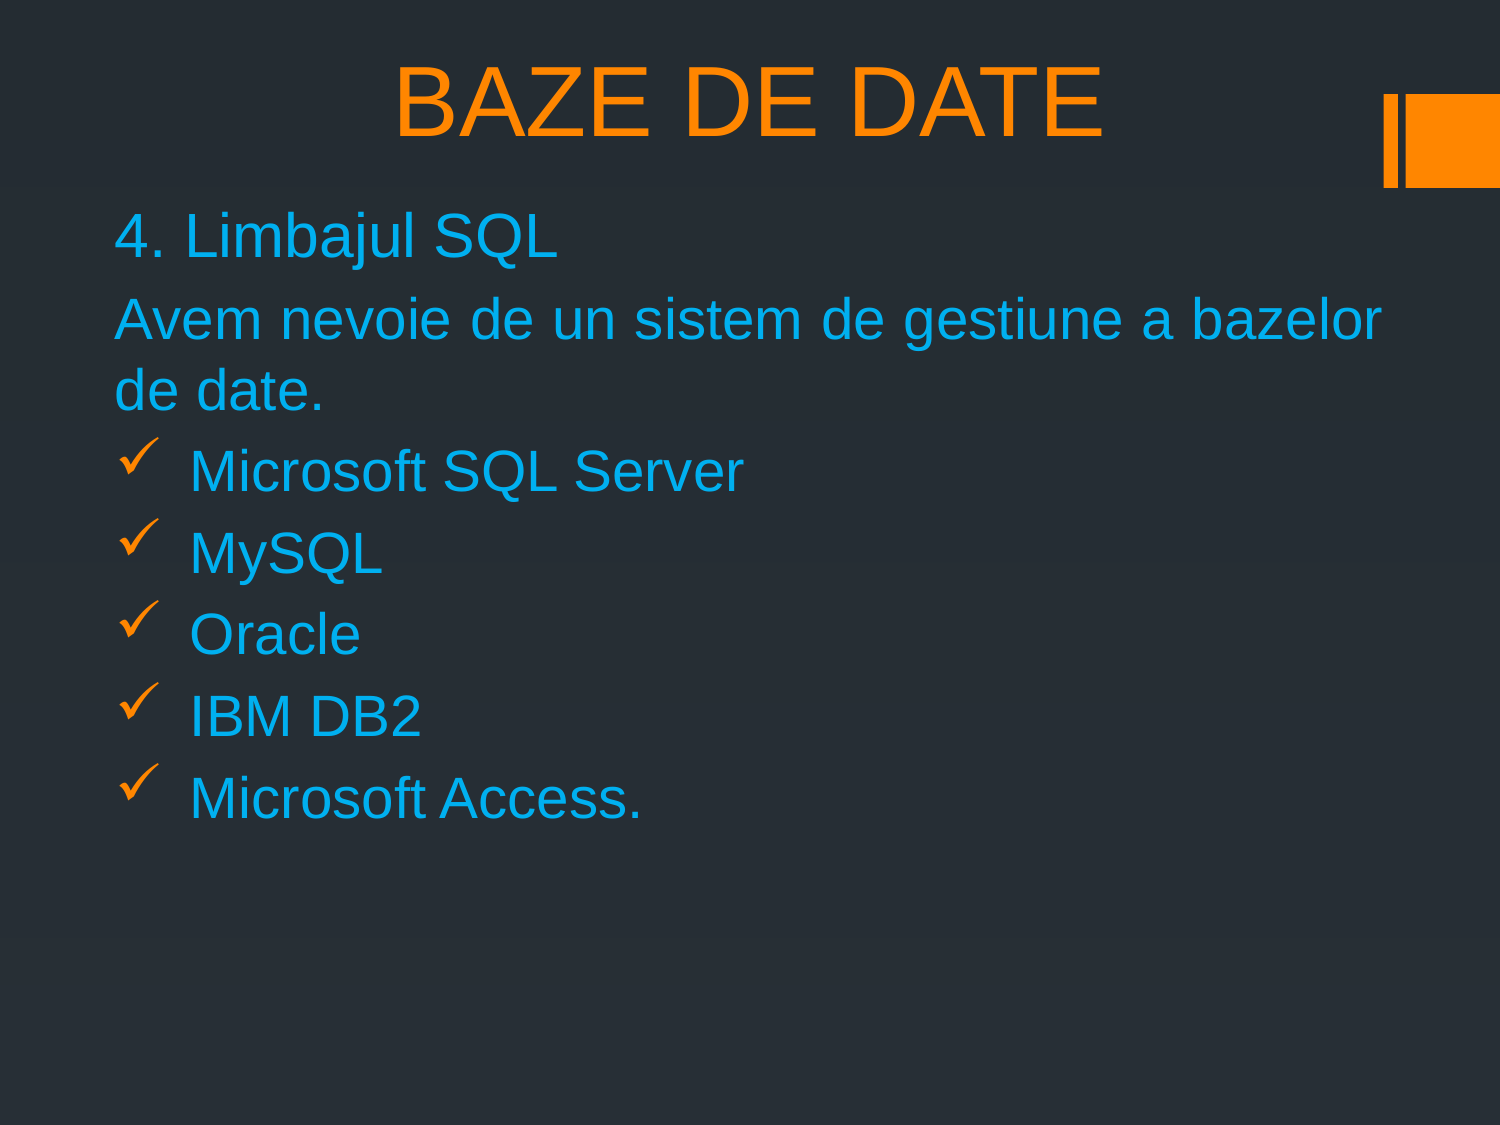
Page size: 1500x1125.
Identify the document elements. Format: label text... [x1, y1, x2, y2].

subtitle 4. Limbajul SQL Avem nevoie de un sistem de gestiune a bazelor de date. Microsoft SQL Server MySQL Oracle IBM DB2 Microsoft Access. [99, 187, 1400, 1025]
title BAZE DE DATE [112, 0, 1388, 164]
